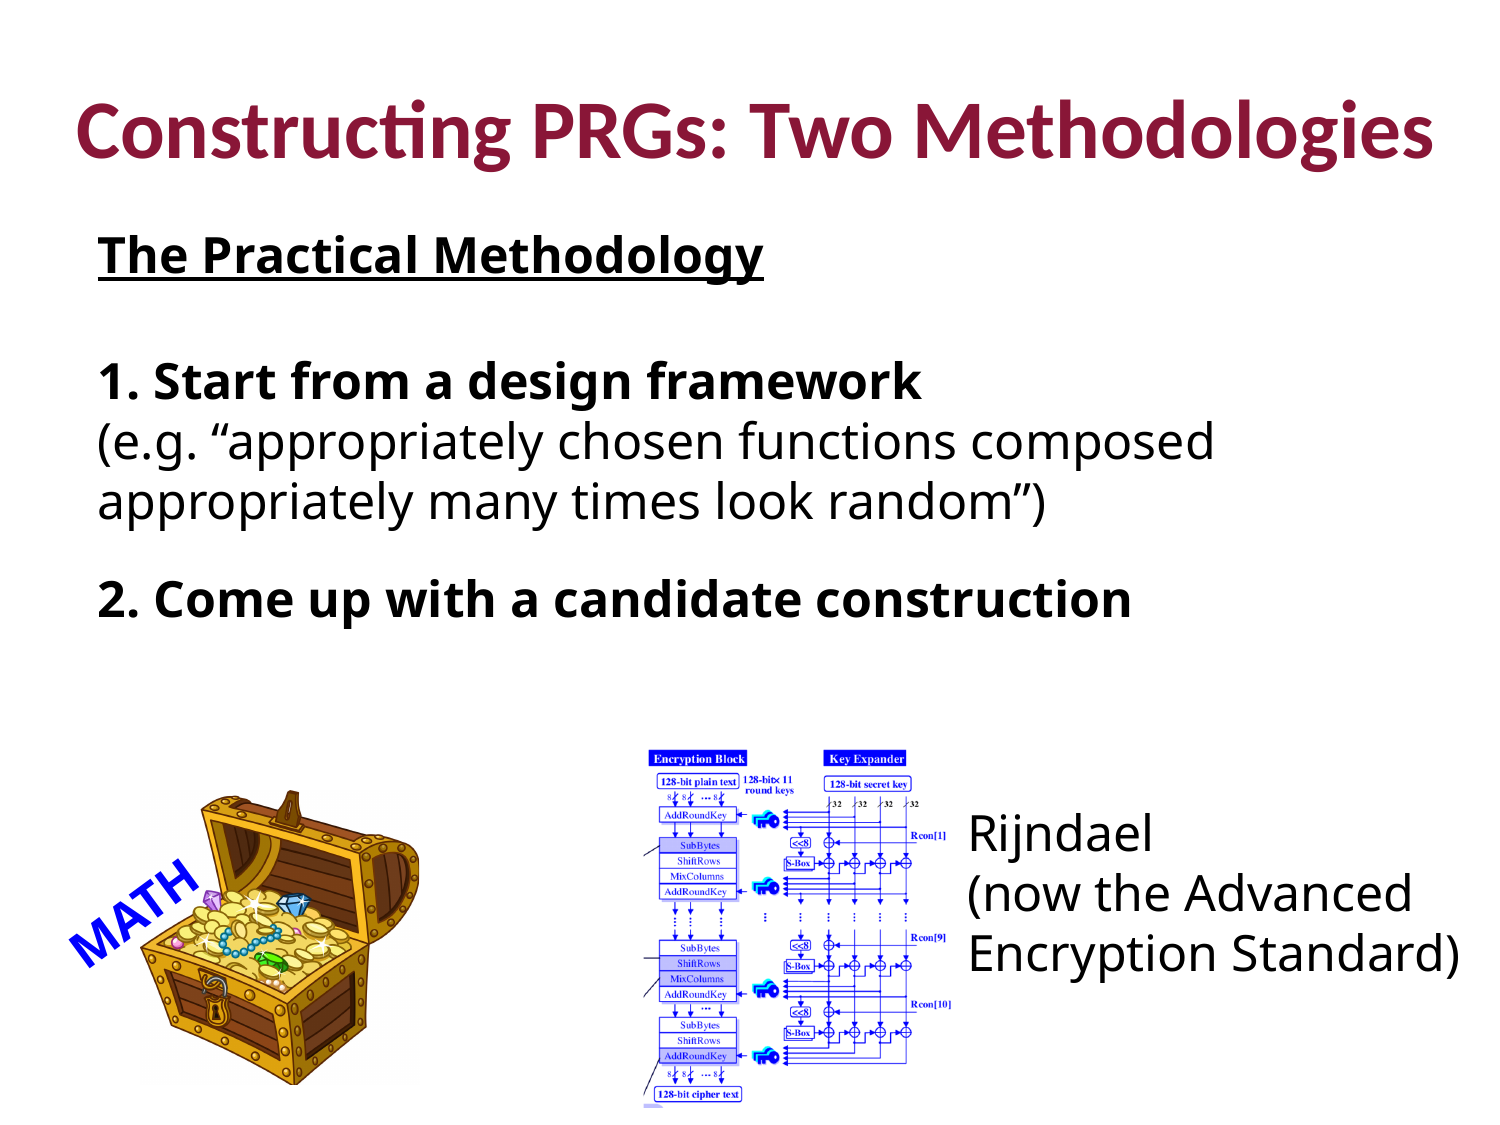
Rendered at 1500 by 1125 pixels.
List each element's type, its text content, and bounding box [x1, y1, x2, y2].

picture [643, 745, 953, 1109]
subtitle Constructing PRGs: Two Methodologies [41, 67, 1471, 185]
text_box The Practical Methodology [82, 184, 1430, 323]
text_box Rijndael (now the Advanced Encryption Standard) [957, 780, 1500, 1003]
text_box 1. Start from a design framework (e.g. “appropriately chosen functions composed appropriately many times look random”) [82, 328, 1500, 538]
picture [139, 790, 420, 1085]
text_box MATH [27, 838, 134, 1011]
text_box 2. Come up with a candidate construction [82, 538, 1500, 655]
